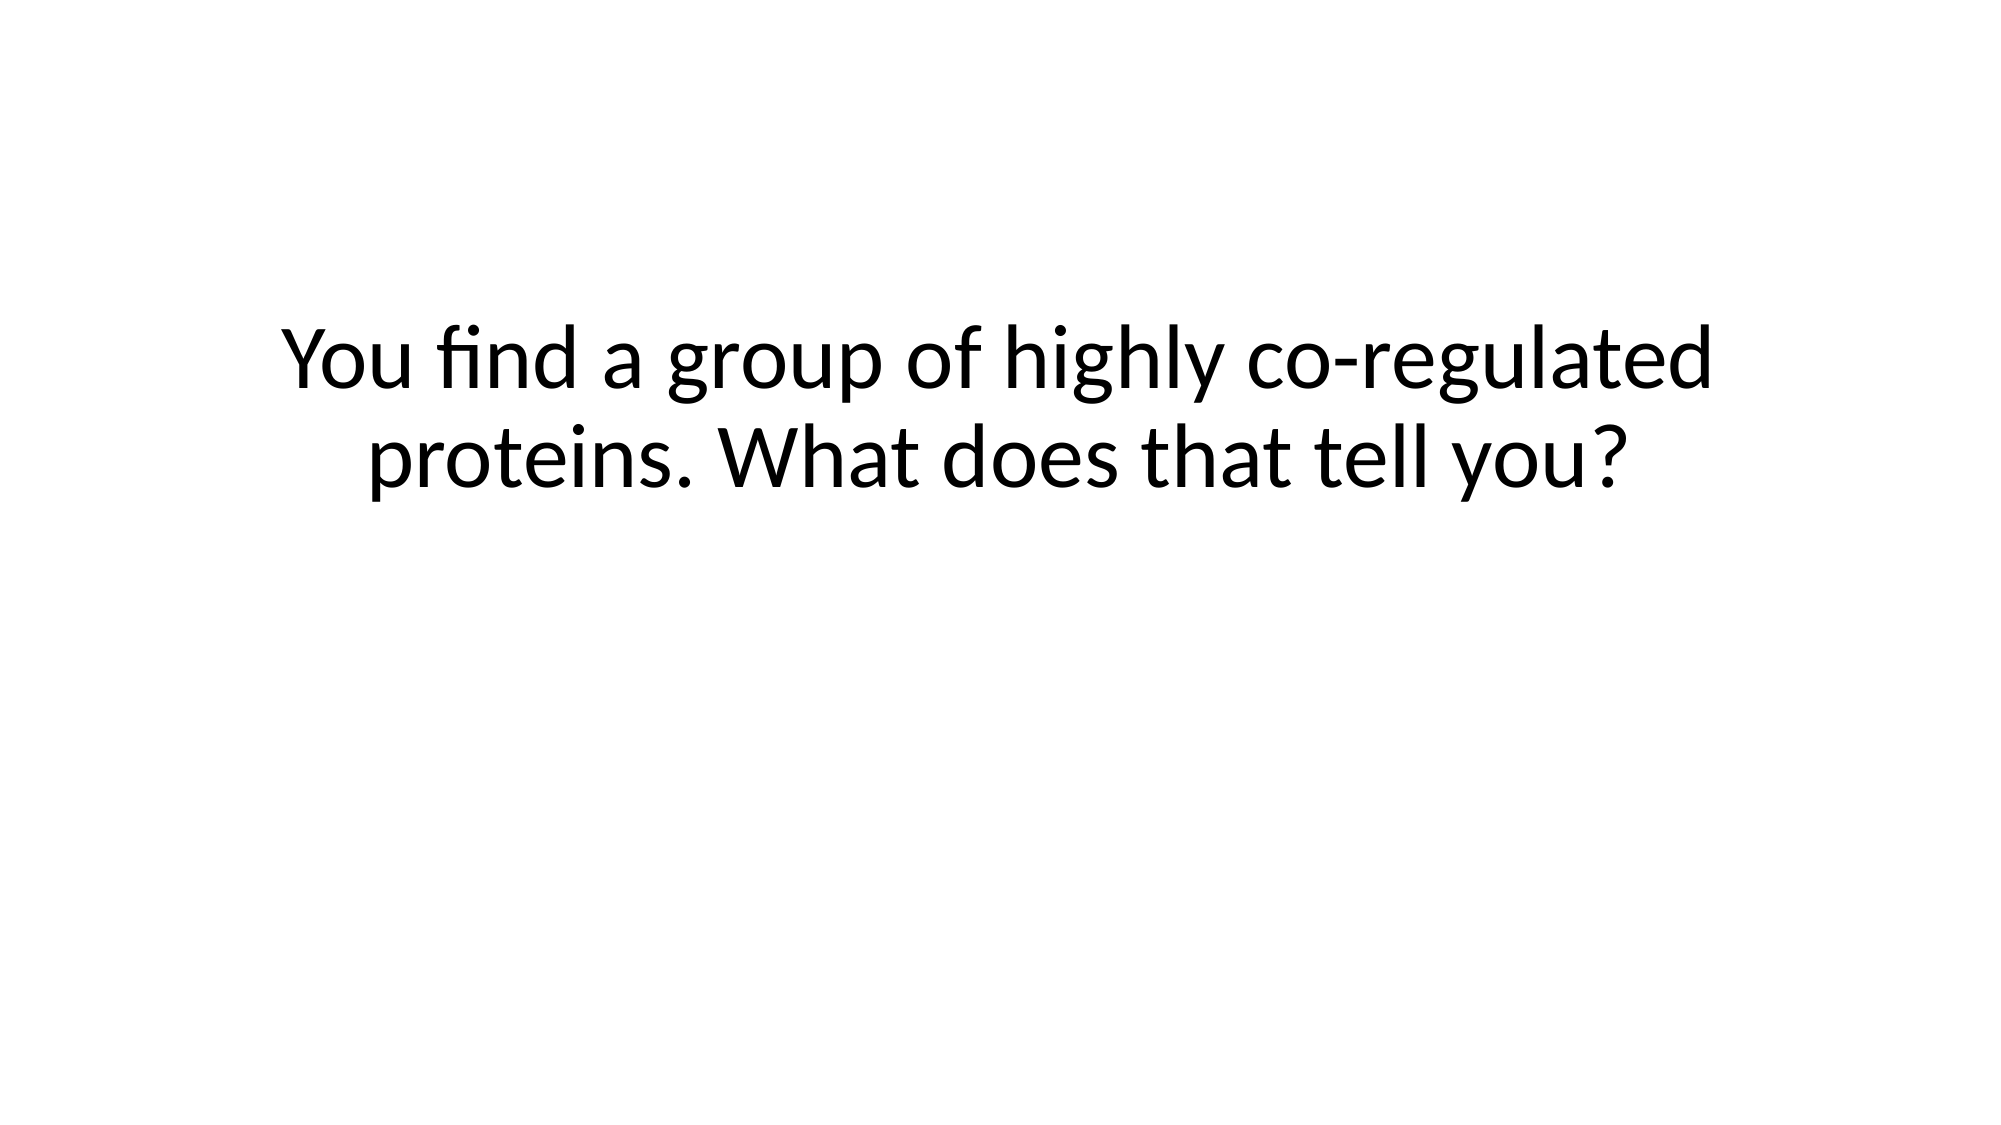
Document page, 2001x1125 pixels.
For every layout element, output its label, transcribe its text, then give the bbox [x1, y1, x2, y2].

text_box You find a group of highly co-regulated proteins. What does that tell you? [137, 299, 1863, 518]
